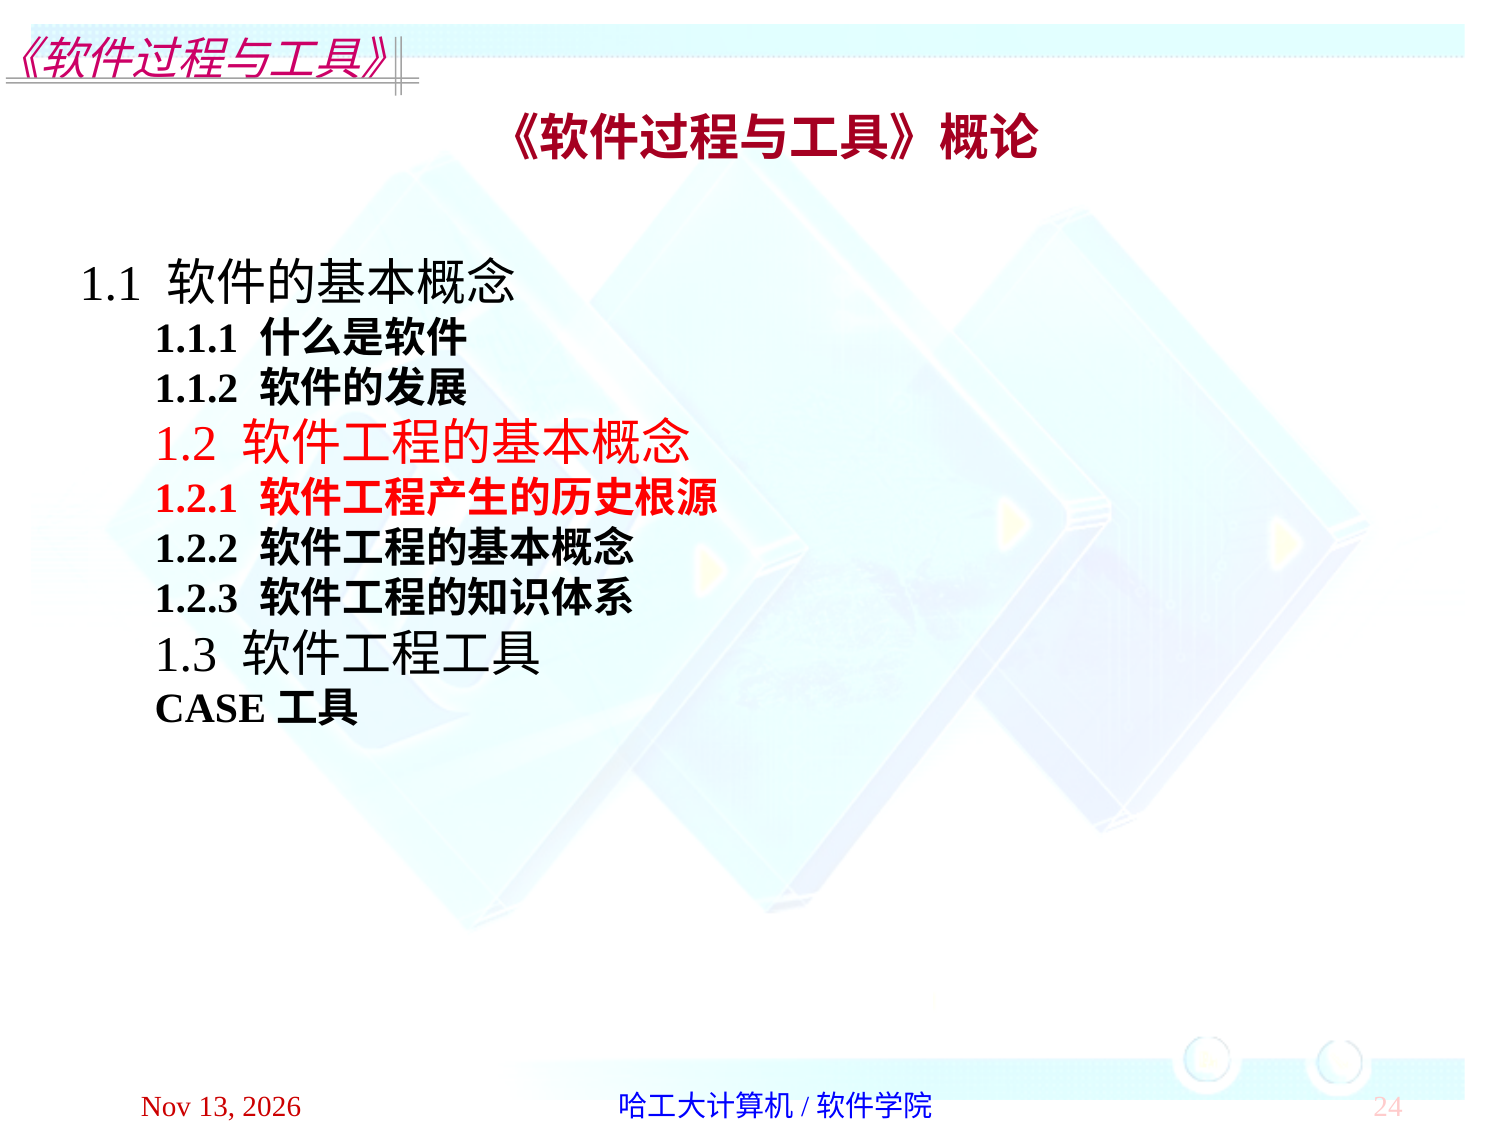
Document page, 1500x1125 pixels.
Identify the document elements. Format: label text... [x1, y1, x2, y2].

list 1.1 软件的基本概念 1.1.1 什么是软件 1.1.2 软件的发展 1.2 软件工程的基本概念 1.2.1 软件工程产生的历史根源 1.2.2 软件工程的基本概念 1.2.3 软件工程的知识体系 1.3 软件工程工具 CASE工具 [64, 243, 1412, 1083]
text_box 《软件过程与工具》概论 [389, 98, 1140, 173]
